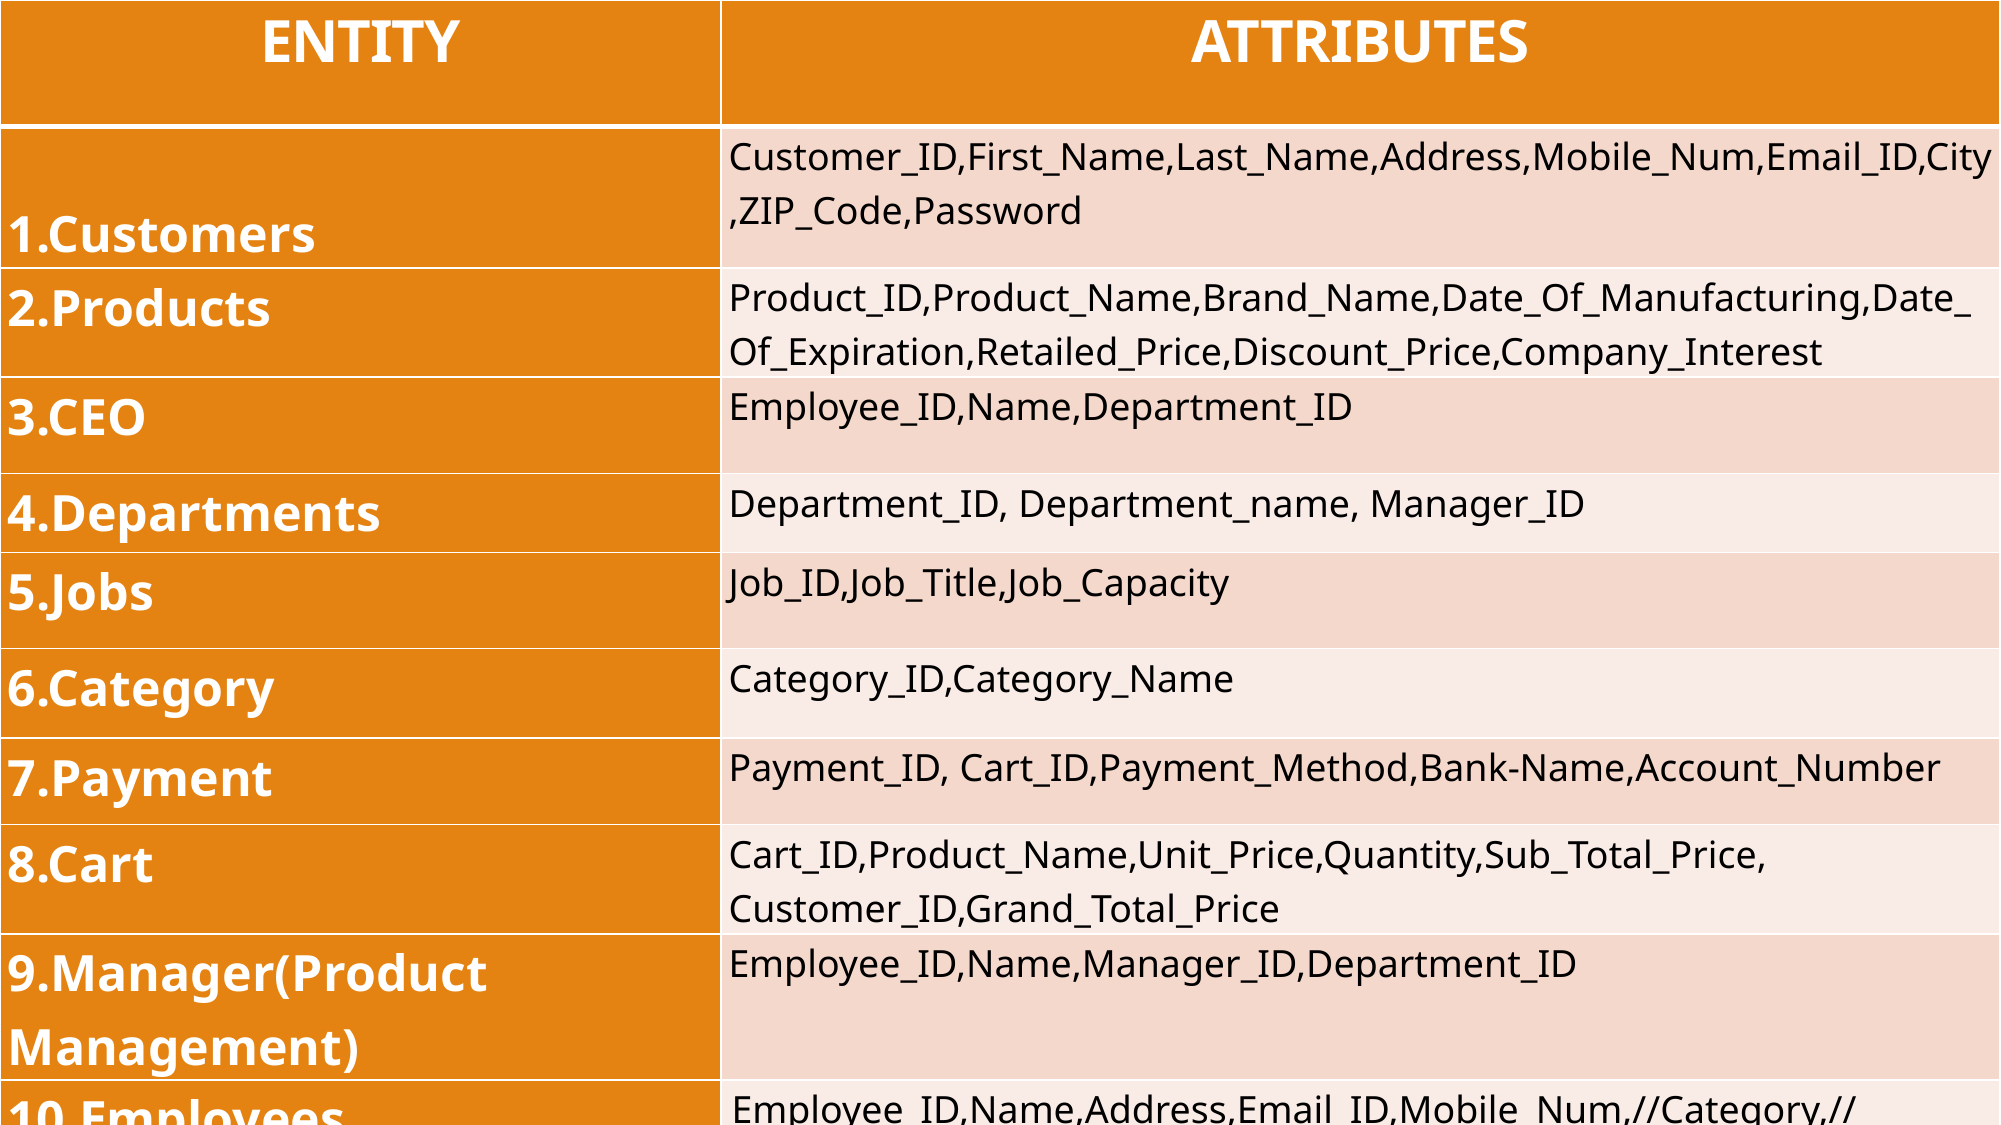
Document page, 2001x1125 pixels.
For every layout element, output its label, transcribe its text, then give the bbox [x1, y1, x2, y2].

table_cell Employee_ID,Name,Department_ID [722, 378, 1999, 473]
table_cell 2.Products [1, 269, 720, 376]
table_cell Payment_ID, Cart_ID,Payment_Method,Bank-Name,Account_Number [722, 739, 1999, 824]
table_cell Employee_ID,Name,Manager_ID,Department_ID [722, 935, 1999, 1079]
table_cell Cart_ID,Product_Name,Unit_Price,Quantity,Sub_Total_Price, Customer_ID,Grand_Total_Price [722, 825, 1999, 933]
table_cell 5.Jobs [1, 553, 720, 648]
table_cell 8.Cart [1, 825, 720, 933]
table_cell Job_ID,Job_Title,Job_Capacity [722, 553, 1999, 648]
table_cell 1.Customers [1, 129, 720, 267]
table_header ATTRIBUTES [722, 1, 1999, 124]
table_cell Category_ID,Category_Name [722, 649, 1999, 737]
table_cell Employee_ID,Name,Address,Email_ID,Mobile_Num,//Category,//Office_Hour,//Overtime_Hour,//Hire_Date,Salary,Manager_ID,Department_ID,Job_ID [722, 1081, 1999, 1125]
table_cell Product_ID,Product_Name,Brand_Name,Date_Of_Manufacturing,Date_Of_Expiration,Retailed_Price,Discount_Price,Company_Interest [722, 269, 1999, 376]
table_cell 6.Category [1, 649, 720, 737]
table_cell 4.Departments [1, 474, 720, 552]
table_cell Department_ID, Department_name, Manager_ID [722, 474, 1999, 552]
table_cell 3.CEO [1, 378, 720, 473]
table_cell 7.Payment [1, 739, 720, 824]
table_header ENTITY [1, 1, 720, 124]
table_cell 10.Employees [1, 1081, 720, 1125]
table_cell 9.Manager(Product Management) [1, 935, 720, 1079]
table_cell Customer_ID,First_Name,Last_Name,Address,Mobile_Num,Email_ID,City,ZIP_Code,Password [722, 129, 1999, 267]
